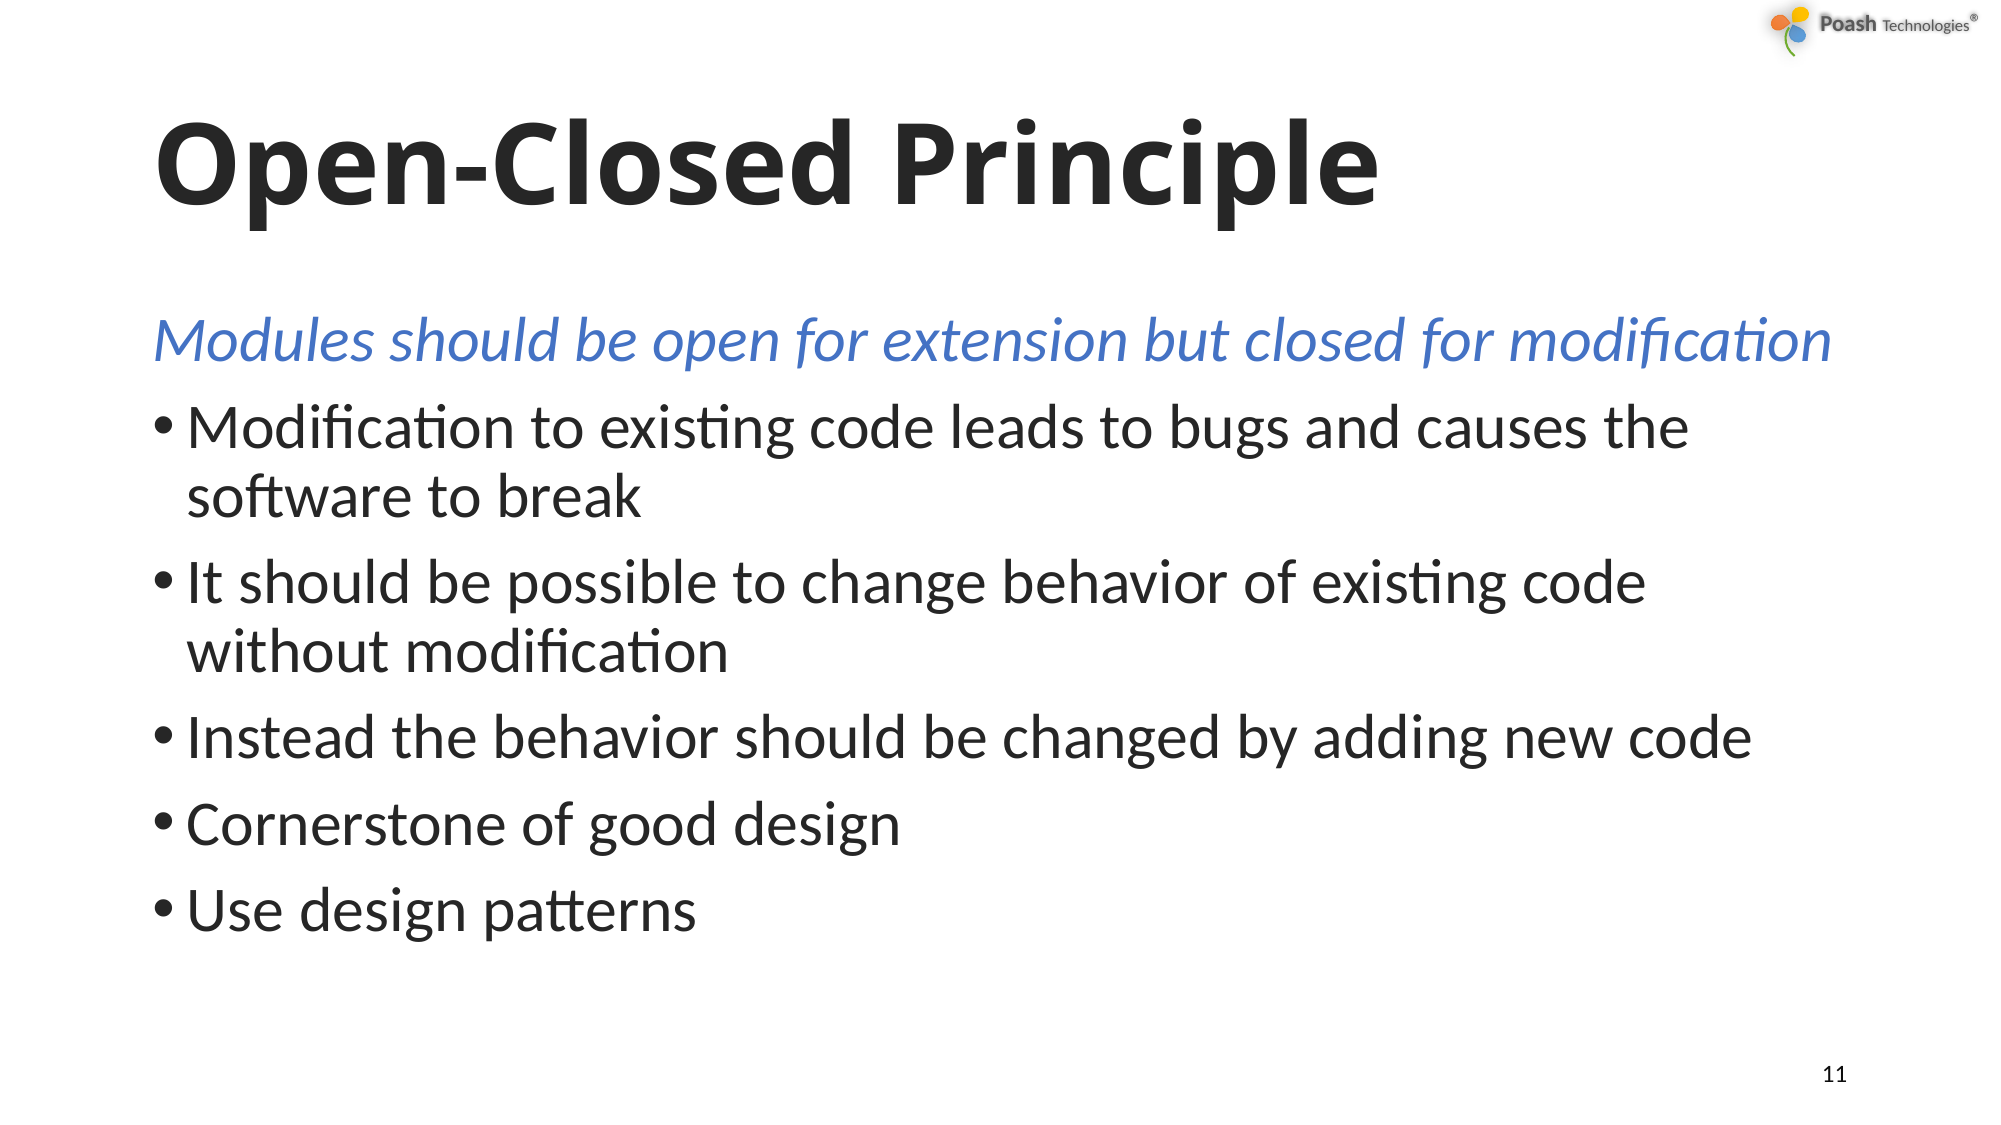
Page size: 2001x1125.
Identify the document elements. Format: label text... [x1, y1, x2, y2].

slide_number 11 [1412, 1042, 1863, 1103]
title Open-Closed Principle [137, 59, 1863, 278]
list Modules should be open for extension but closed for modification Modification to existing code leads to bugs and causes the software to break It should be possible to change behavior of existing code without modification Instead the behavior should be changed by adding new code Cornerstone of good design Use design patterns [137, 299, 1863, 1014]
